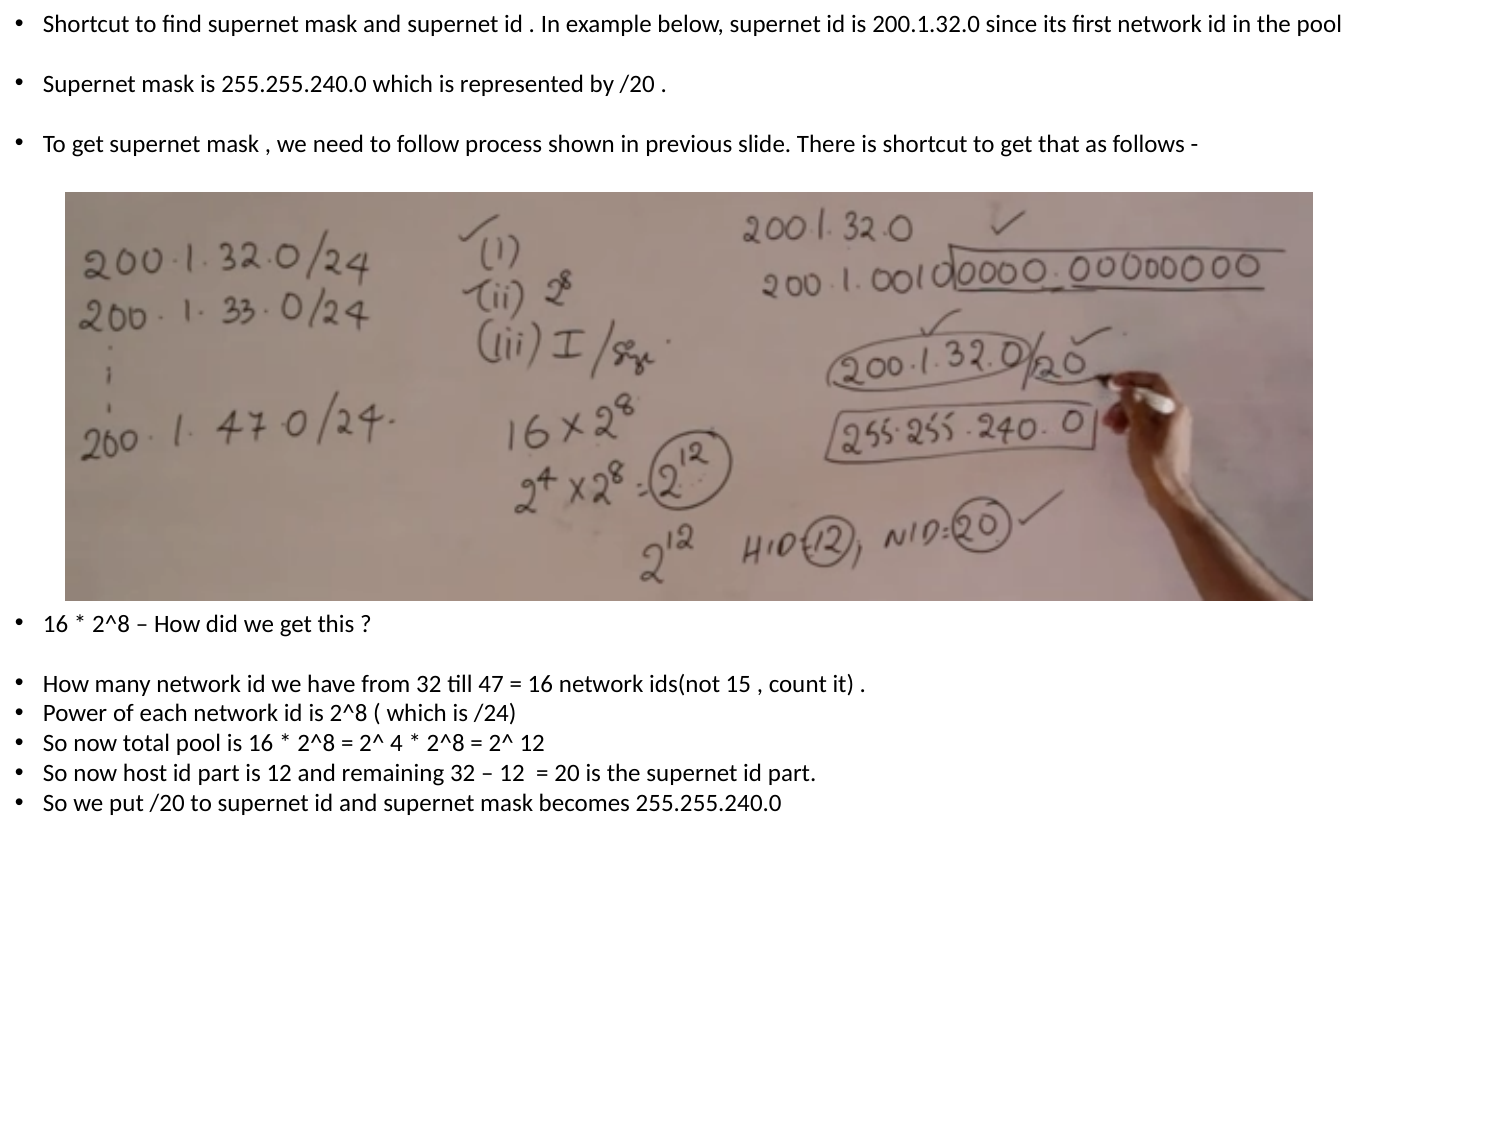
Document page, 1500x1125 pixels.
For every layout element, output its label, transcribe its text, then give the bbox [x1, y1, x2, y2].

picture [64, 191, 1314, 601]
text_box 16 * 2^8 – How did we get this ? How many network id we have from 32 till 47 = 16 network ids(not 15 , count it) . Power of each network id is 2^8 ( which is /24) So now total pool is 16 * 2^8 = 2^ 4 * 2^8 = 2^ 12 So now host id part is 12 and remaining 32 – 12 = 20 is the supernet id part. So we put /20 to supernet id and supernet mask becomes 255.255.240.0 [0, 599, 1468, 825]
text_box Shortcut to find supernet mask and supernet id . In example below, supernet id is 200.1.32.0 since its first network id in the pool Supernet mask is 255.255.240.0 which is represented by /20 . To get supernet mask , we need to follow process shown in previous slide. There is shortcut to get that as follows - [0, 0, 1468, 165]
